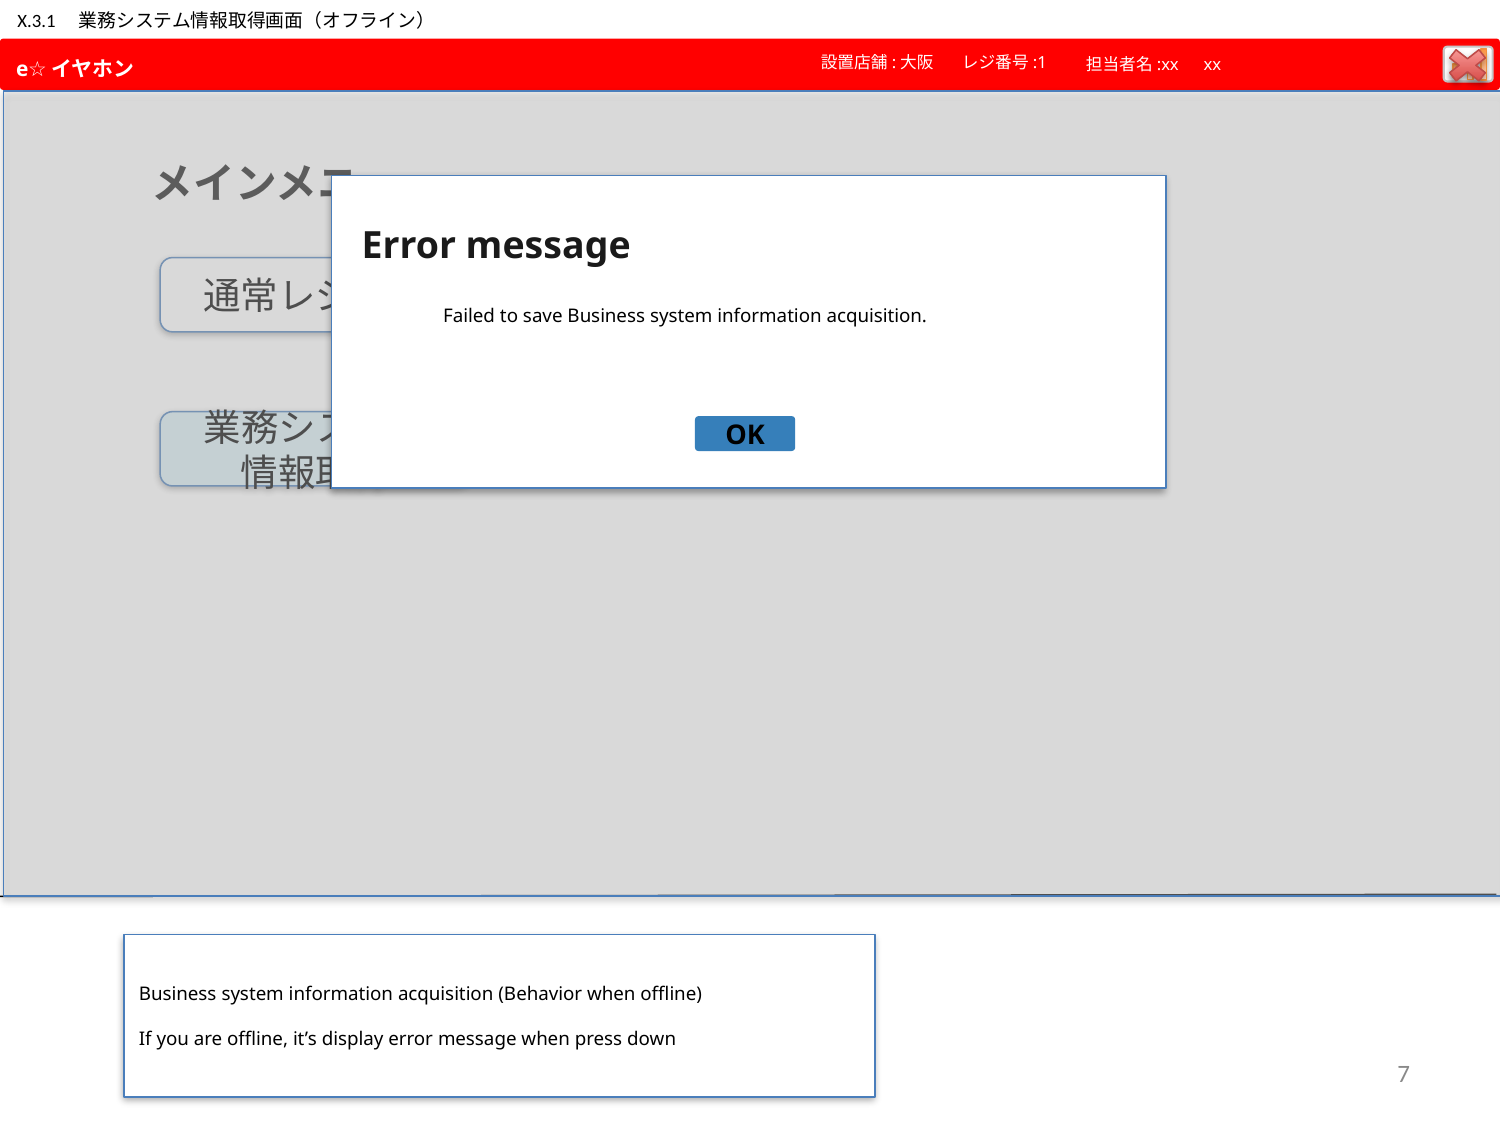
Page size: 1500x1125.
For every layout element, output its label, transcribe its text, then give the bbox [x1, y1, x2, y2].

text_box e☆イヤホン [0, 38, 1500, 90]
text_box X.3.1 業務システム情報取得画面（オフライン） [0, 0, 502, 40]
text_box Business system information acquisition (Behavior when offline) If you are offline, it’s display error message when press down [123, 934, 876, 1098]
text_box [331, 175, 1167, 489]
slide_number 7 [1074, 1042, 1425, 1103]
text_box 設置店舗:大阪 [810, 46, 945, 78]
text_box [1480, 48, 1487, 55]
text_box [3, 90, 1500, 895]
text_box 担当者名:xx xx [1075, 48, 1232, 80]
text_box [1449, 49, 1486, 82]
text_box [1443, 46, 1493, 82]
text_box レジ番号:1 [951, 46, 1058, 78]
